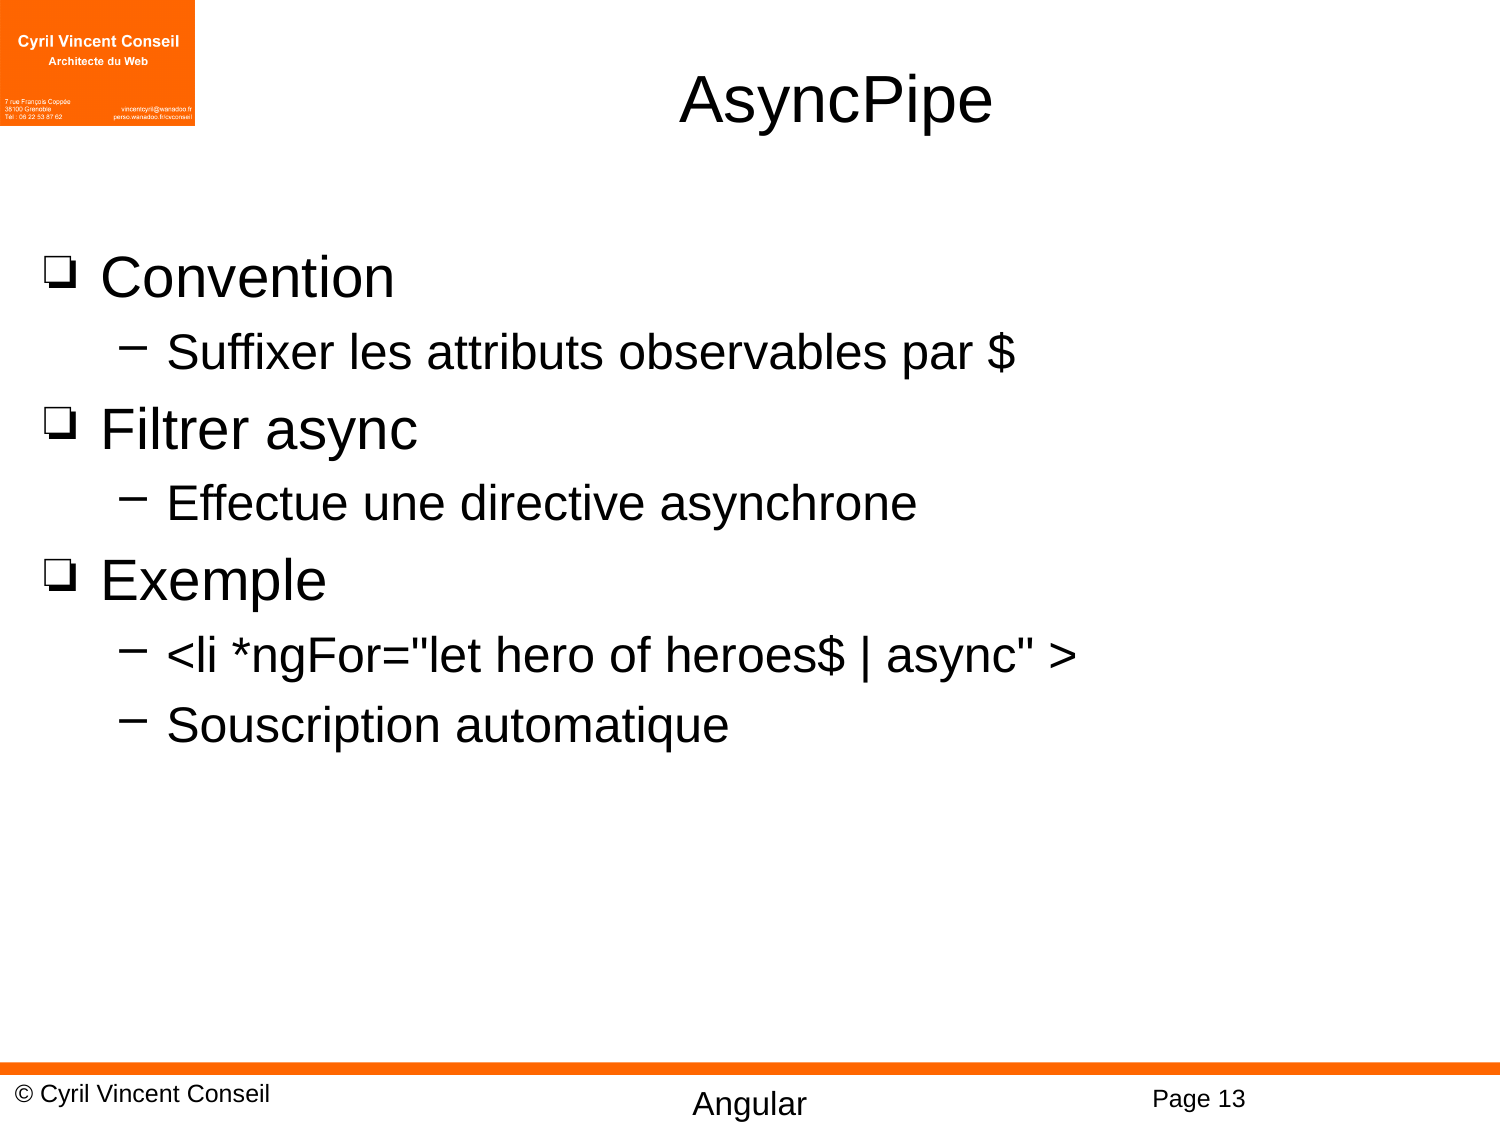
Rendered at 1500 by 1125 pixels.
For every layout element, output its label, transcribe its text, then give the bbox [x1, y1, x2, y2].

title AsyncPipe [194, 2, 1480, 190]
picture [0, 0, 195, 126]
list Convention Suffixer les attributs observables par $ Filtrer async Effectue une directive asynchrone Exemple <li *ngFor="let hero of heroes$ | async" > Souscription automatique [29, 231, 1468, 1059]
